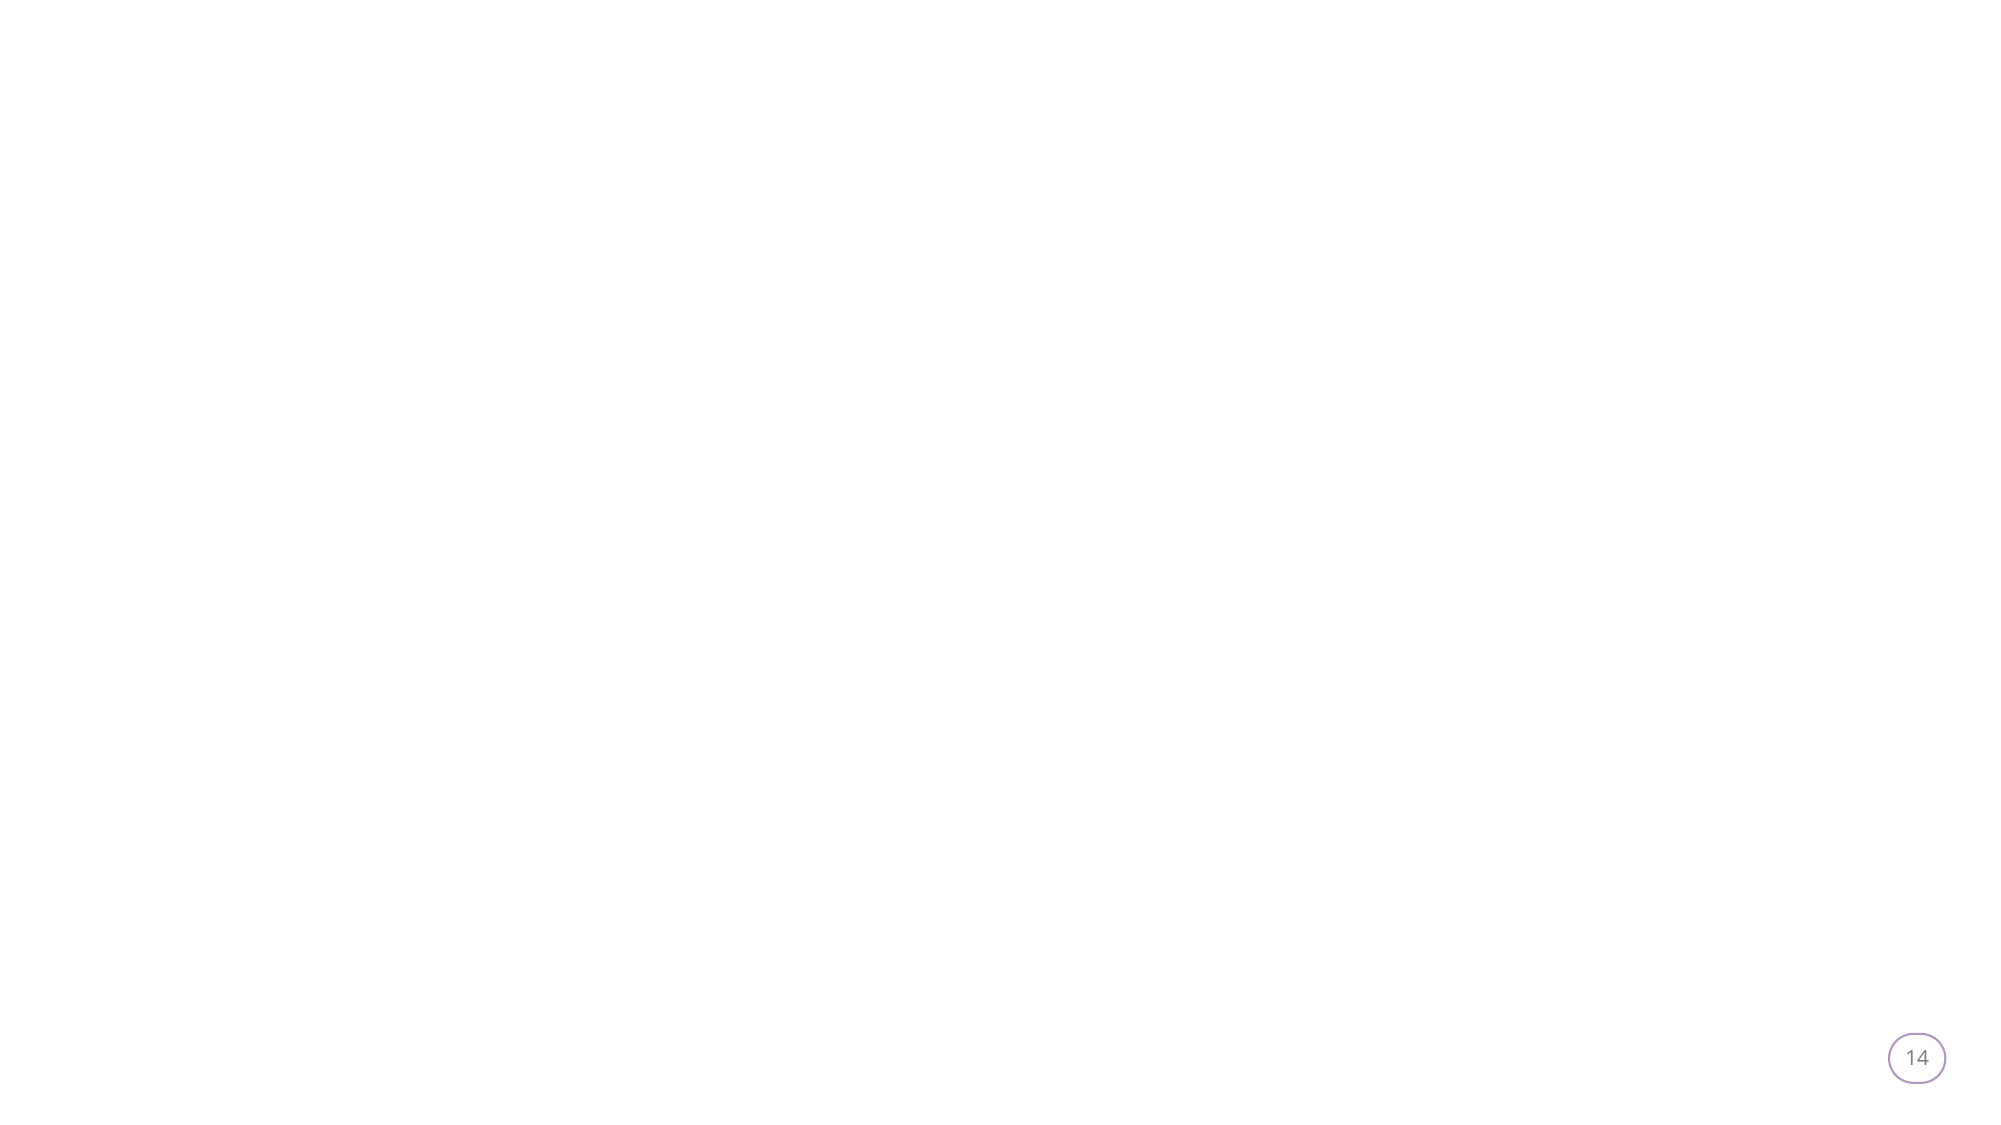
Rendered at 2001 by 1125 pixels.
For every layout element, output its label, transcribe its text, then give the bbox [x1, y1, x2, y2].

slide_number 14 [1881, 1026, 1953, 1091]
